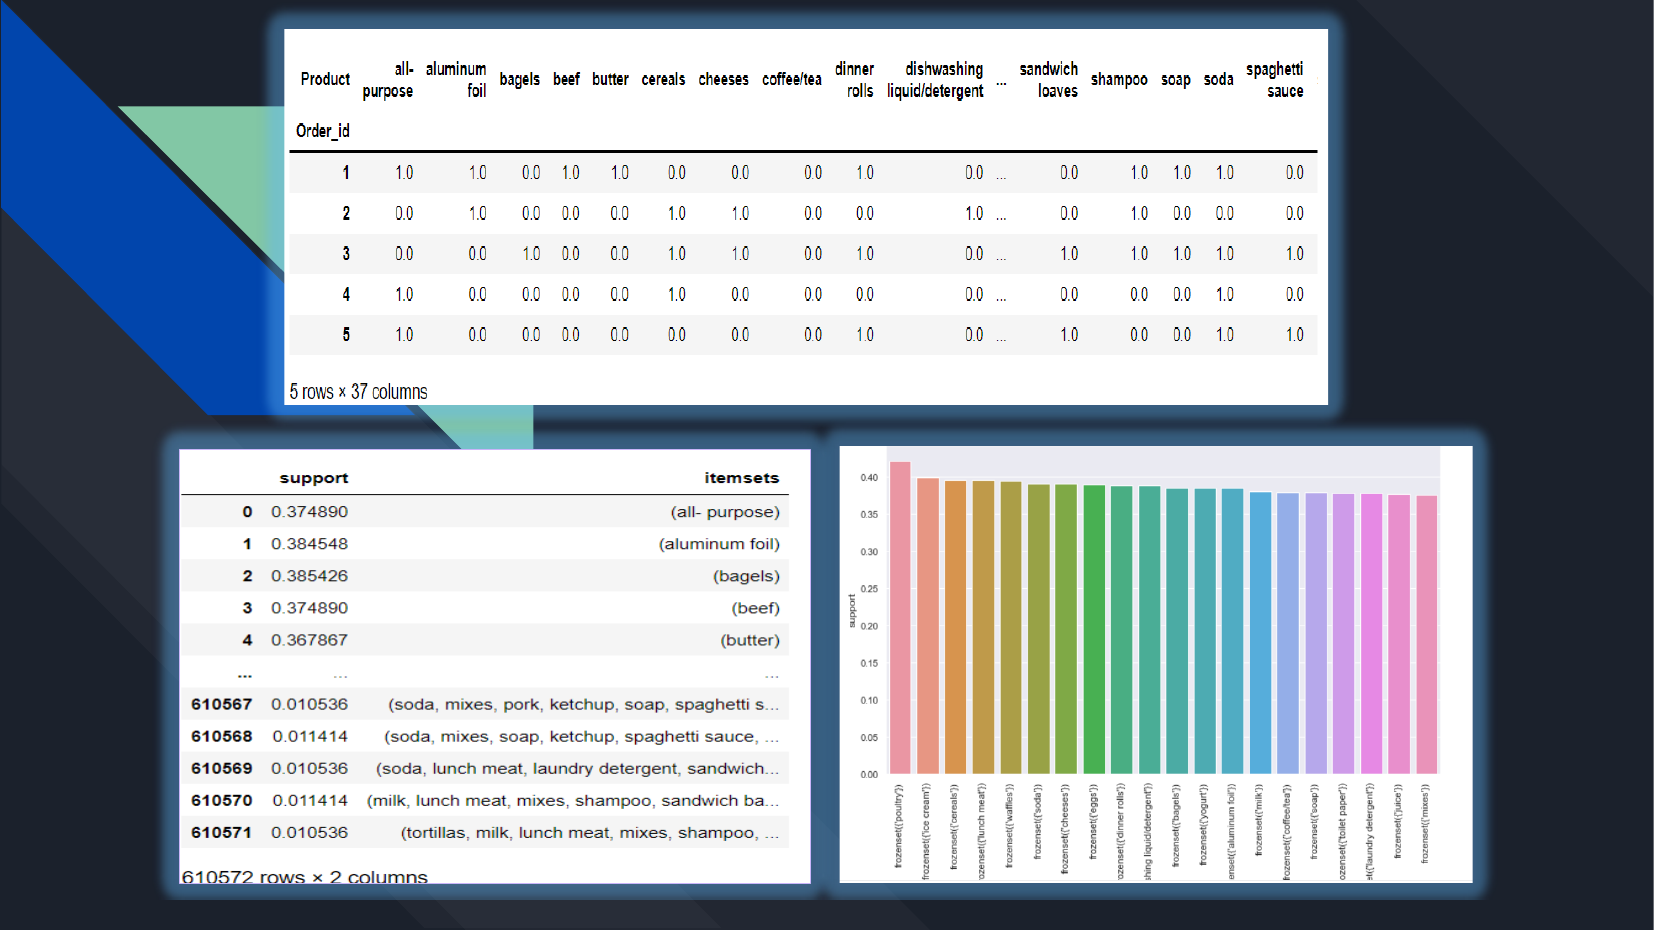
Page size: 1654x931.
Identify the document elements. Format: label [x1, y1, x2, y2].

text_box [149, 0, 1502, 901]
